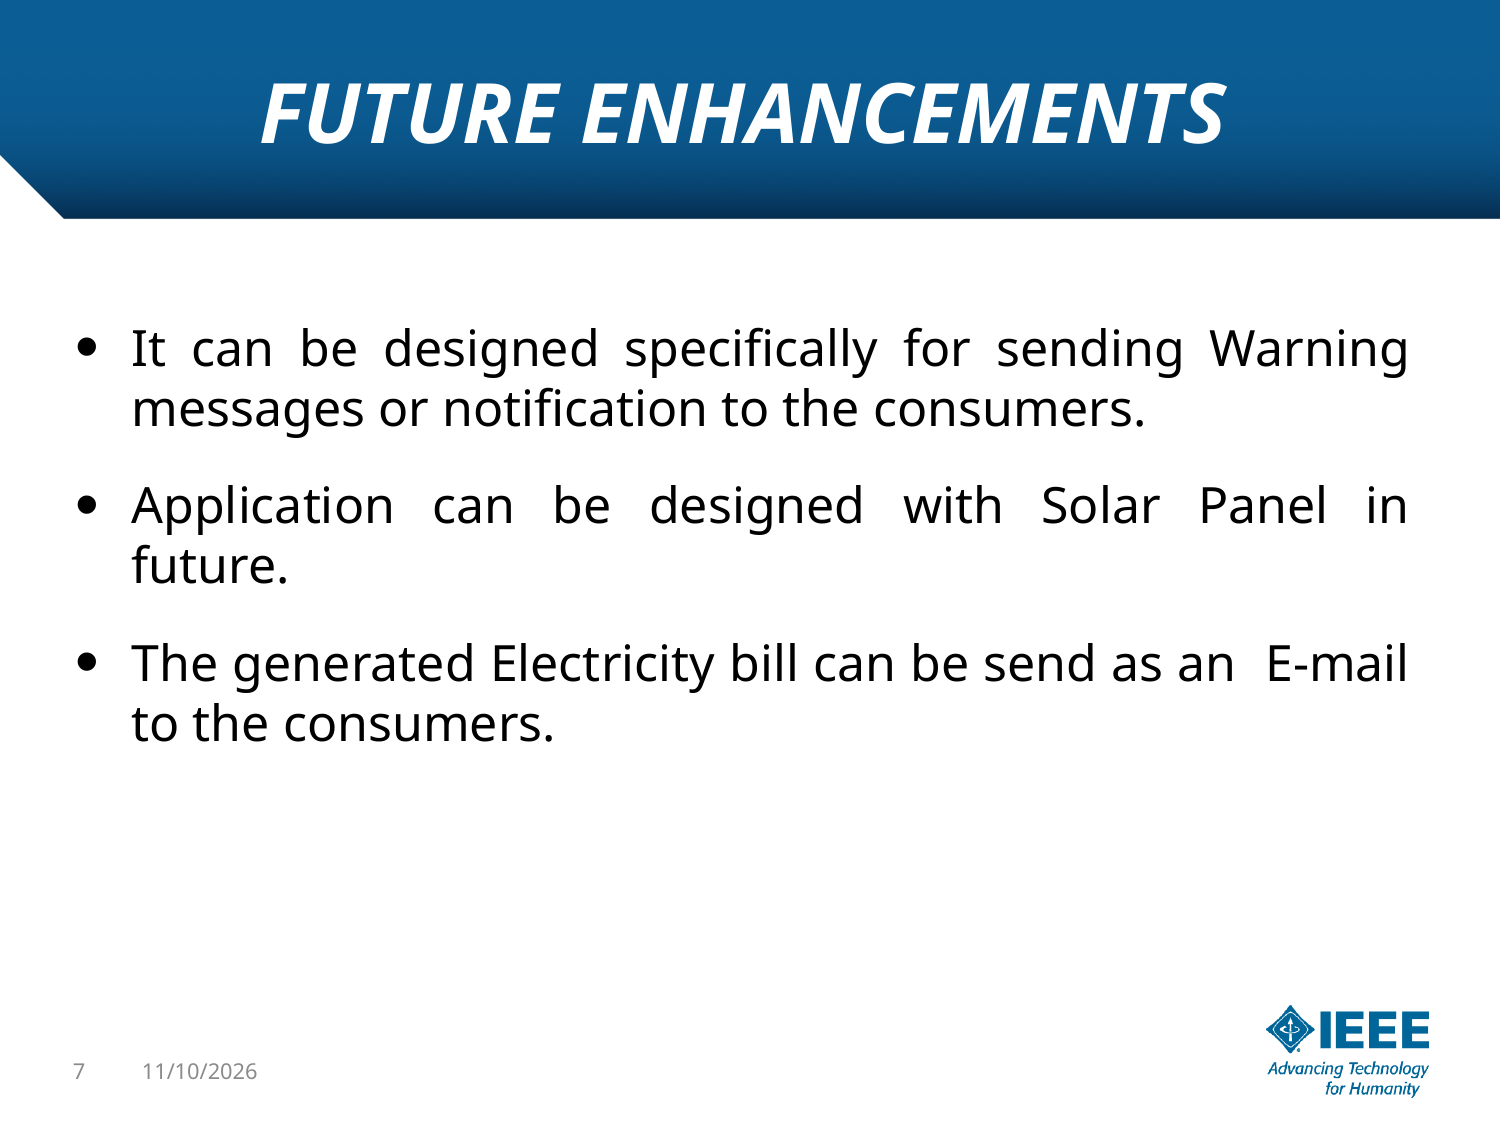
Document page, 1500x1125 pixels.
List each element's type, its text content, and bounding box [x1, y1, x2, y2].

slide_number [141, 1042, 412, 1103]
list It can be designed specifically for sending Warning messages or notification to the consumers. Application can be designed with Solar Panel in future. The generated Electricity bill can be send as an E-mail to the consumers. [60, 308, 1426, 990]
slide_number 7 [72, 1042, 132, 1103]
title FUTURE ENHANCEMENTS [59, 22, 1426, 199]
picture [0, 0, 1500, 1125]
